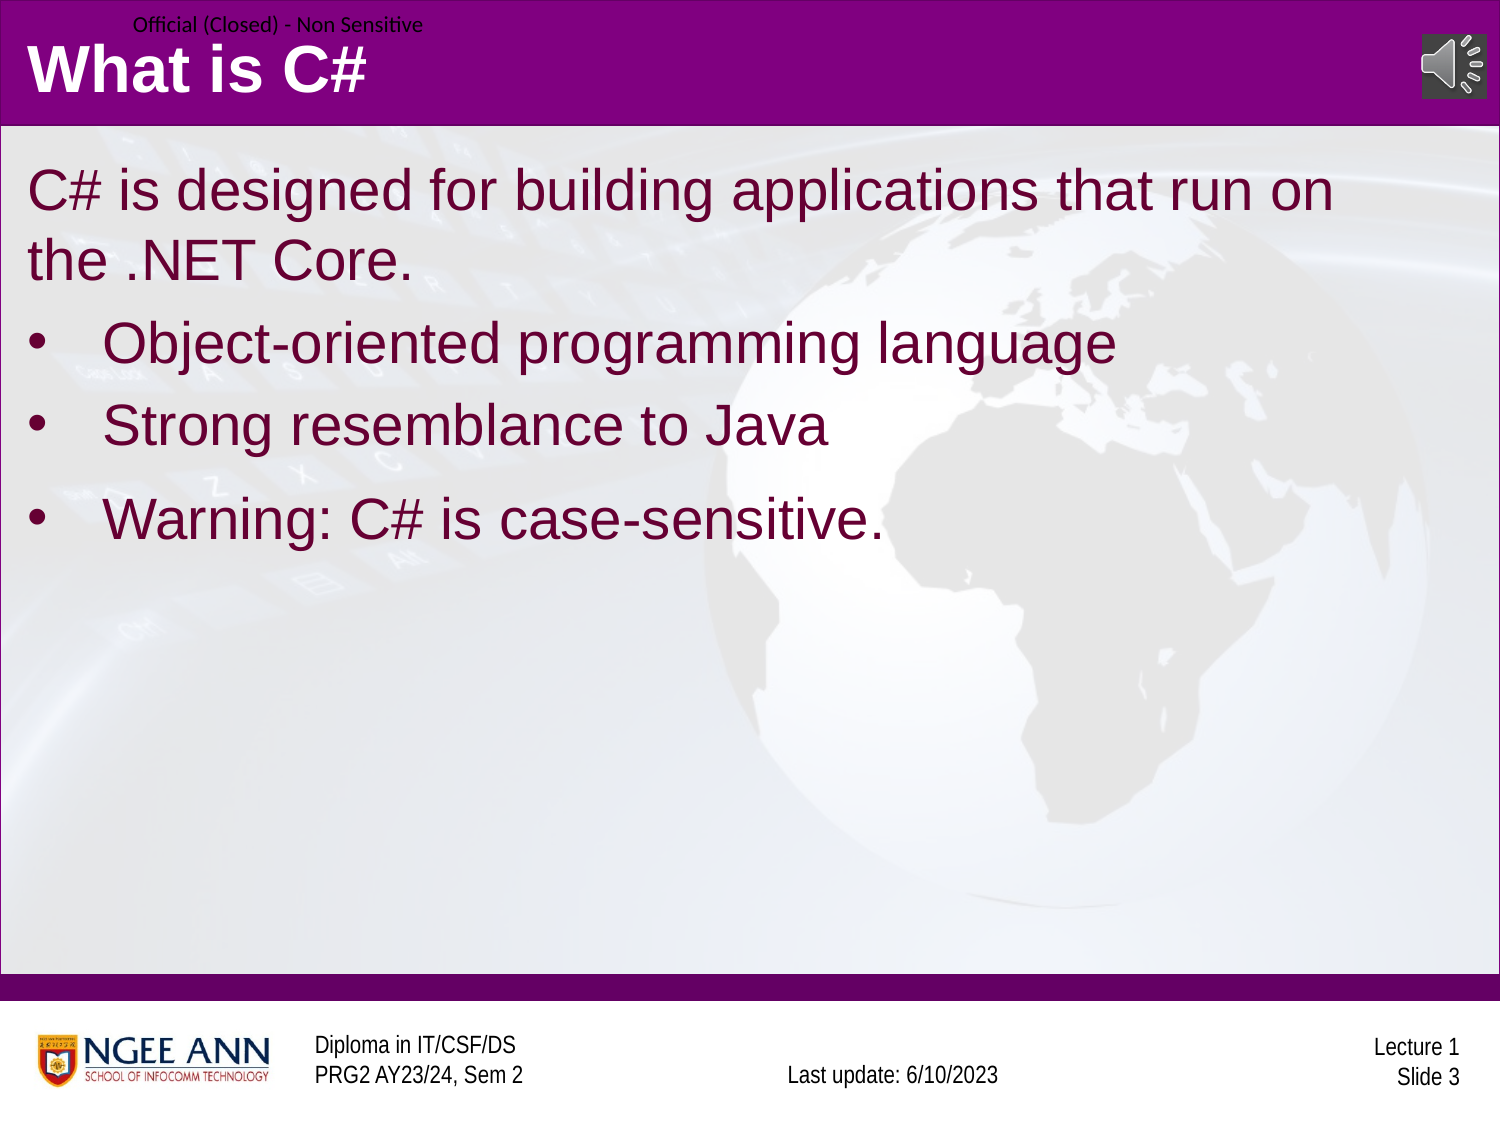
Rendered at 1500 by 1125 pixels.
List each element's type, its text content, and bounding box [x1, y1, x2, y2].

picture [1420, 32, 1488, 100]
list C# is designed for building applications that run on the .NET Core. Object-oriented programming language Strong resemblance to Java Warning: C# is case-sensitive. [12, 144, 1488, 963]
picture [12, 1012, 294, 1109]
title What is C# [12, 19, 1488, 113]
